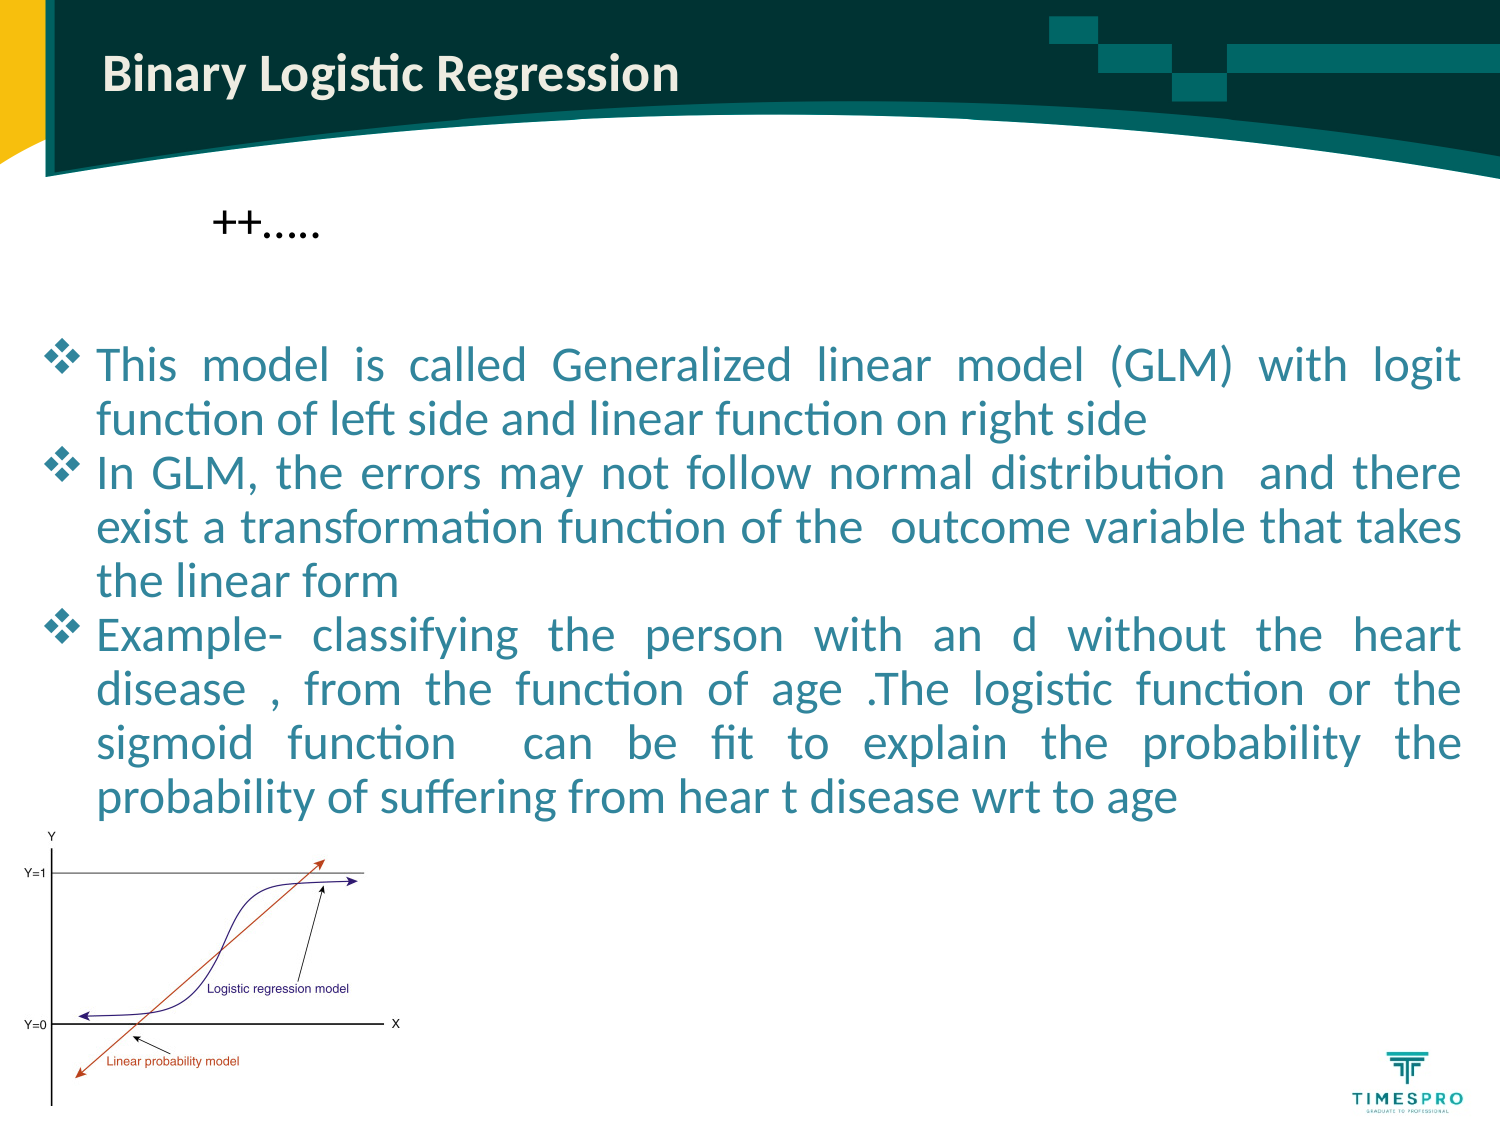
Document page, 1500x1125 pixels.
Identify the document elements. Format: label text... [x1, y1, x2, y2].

picture [0, 0, 1500, 179]
picture [1337, 1035, 1475, 1125]
picture [24, 830, 401, 1107]
title Binary Logistic Regression [75, 19, 1425, 120]
